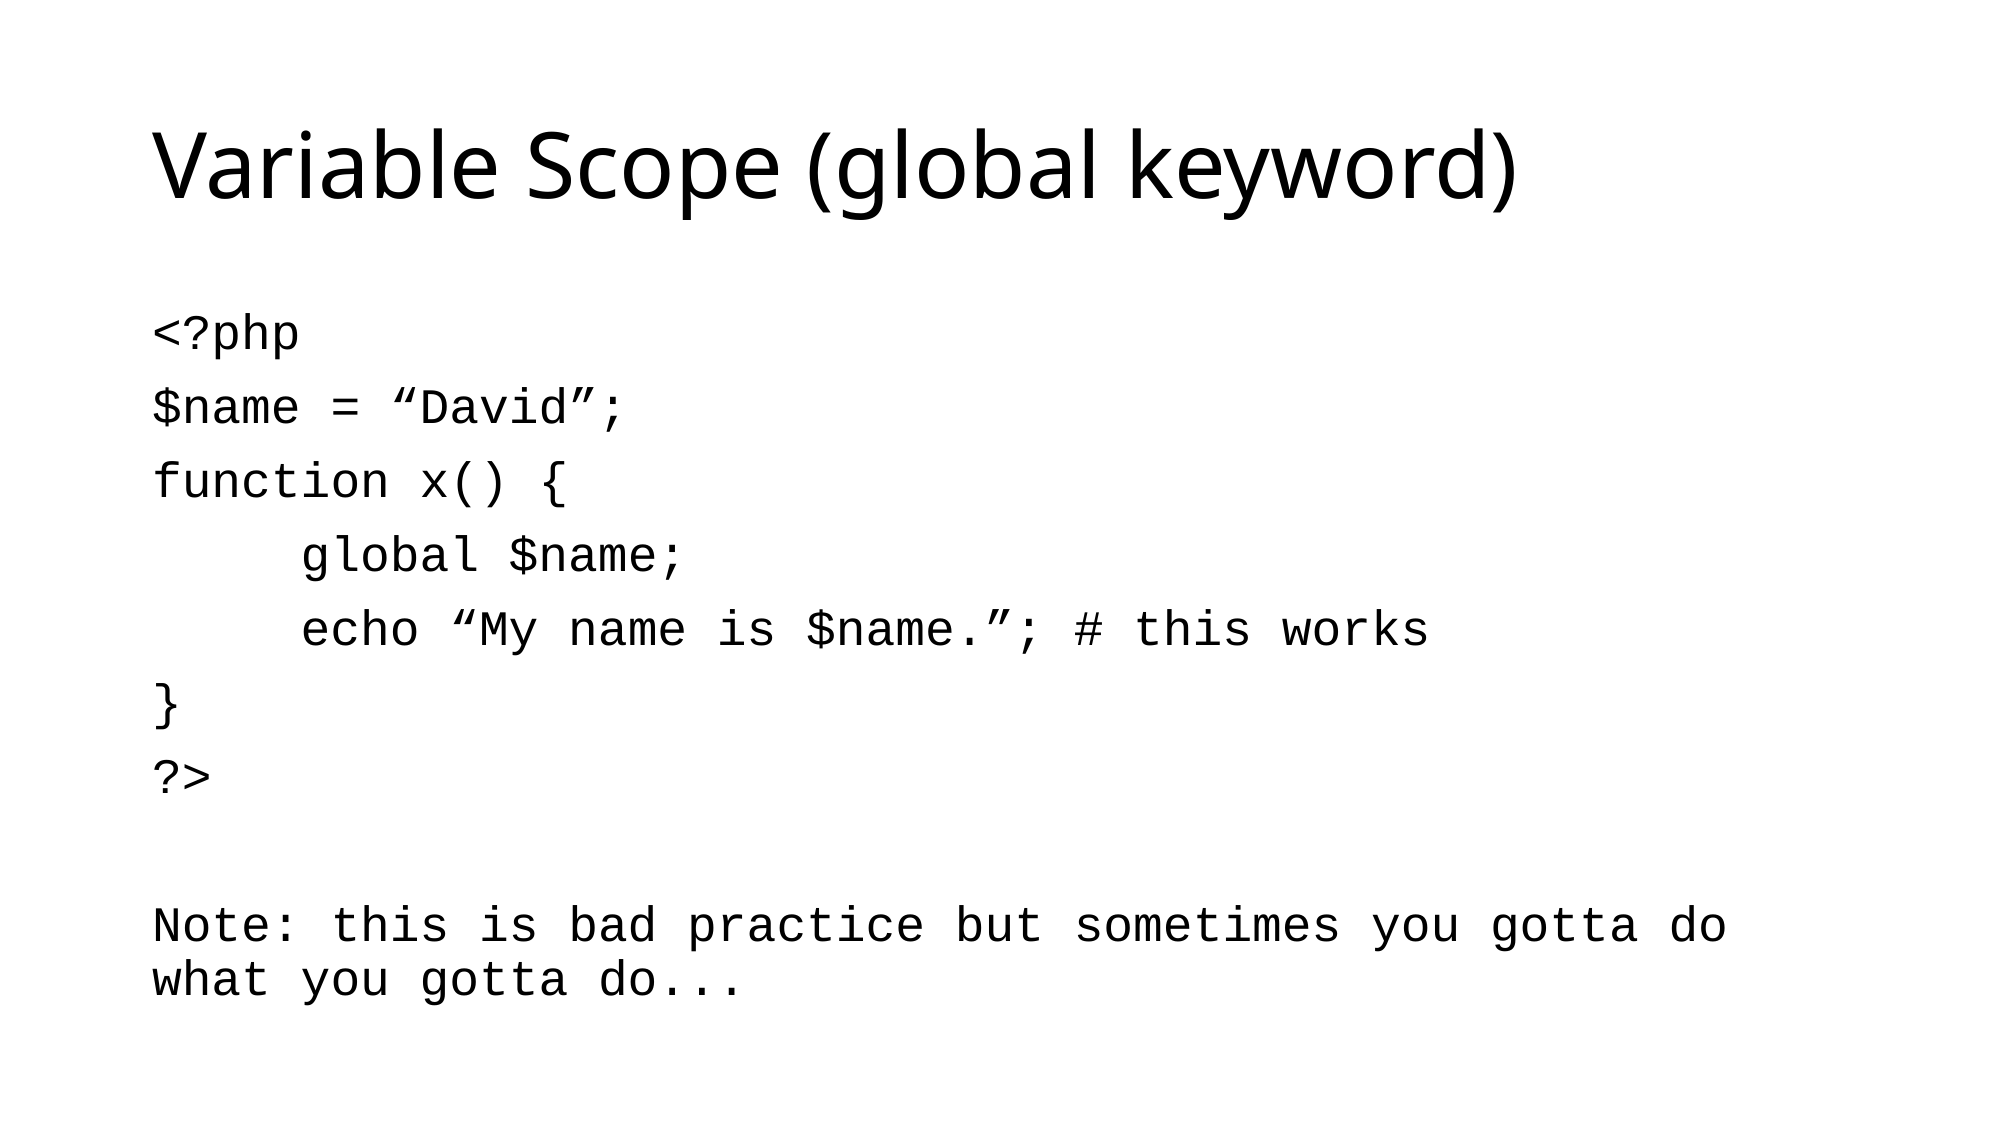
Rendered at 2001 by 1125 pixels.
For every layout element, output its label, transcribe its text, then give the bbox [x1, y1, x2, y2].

text_box <?php $name = “David”; function x() { global $name; echo “My name is $name.”; # this works } ?> Note: this is bad practice but sometimes you gotta do what you gotta do... [137, 299, 1863, 1014]
text_box Variable Scope (global keyword) [137, 59, 1863, 278]
